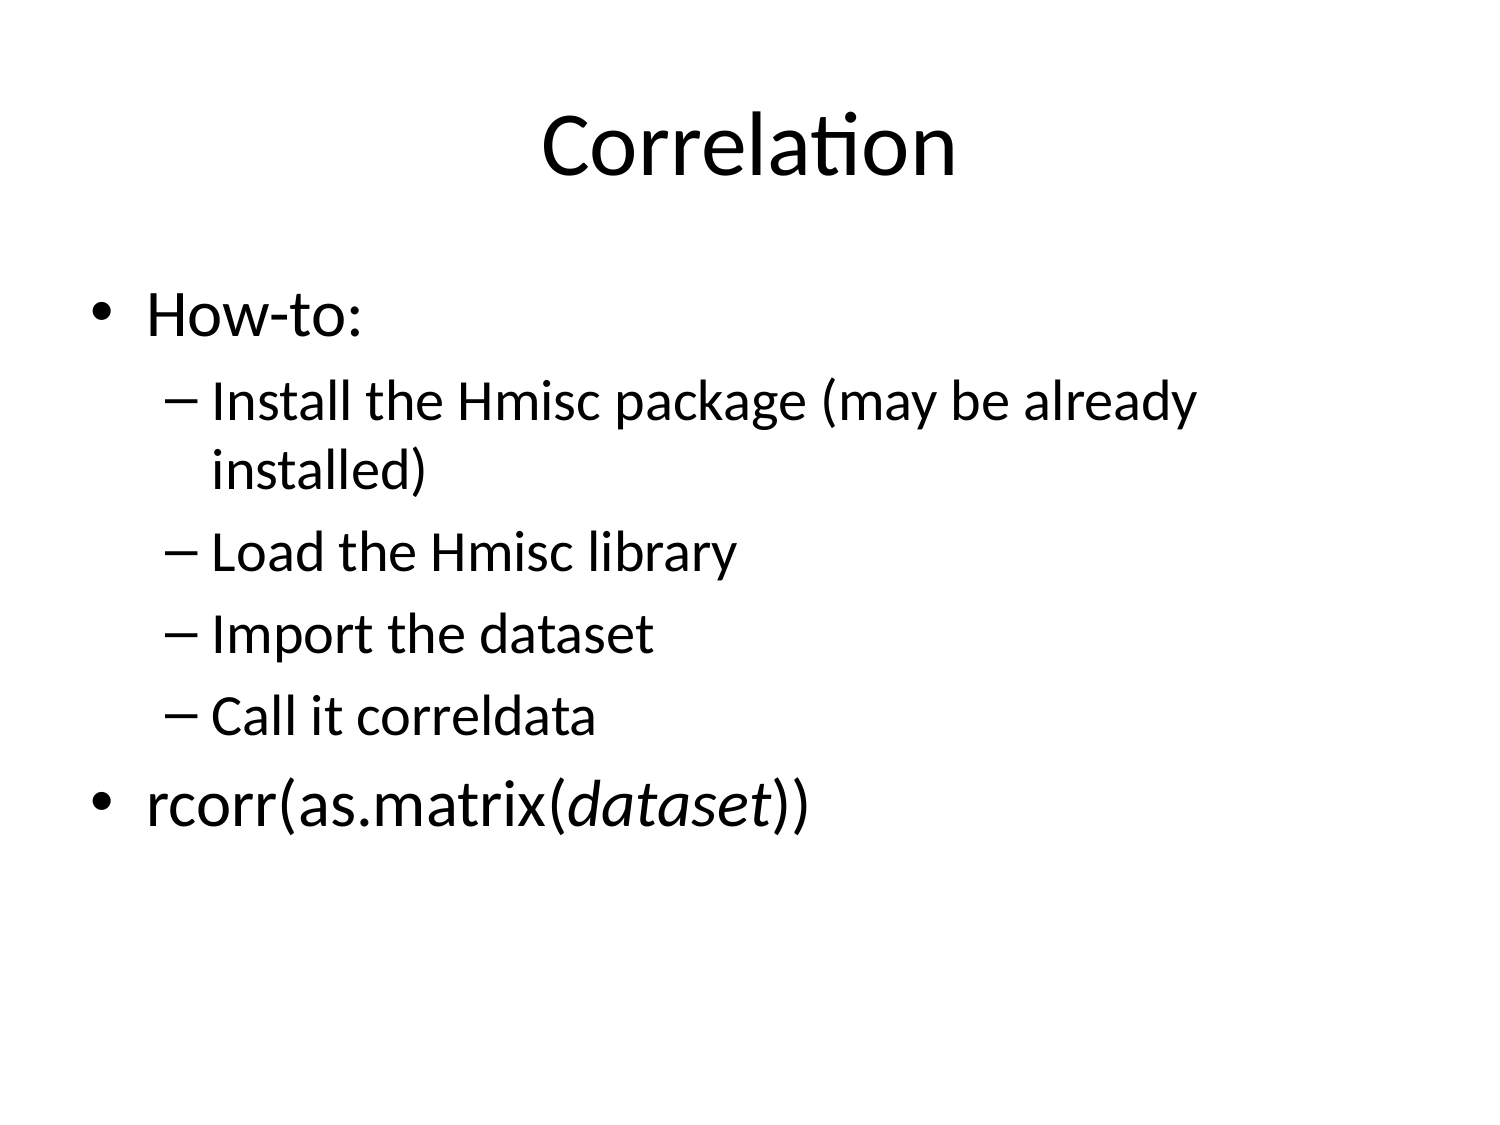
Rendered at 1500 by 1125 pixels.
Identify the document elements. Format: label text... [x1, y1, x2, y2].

title Correlation [75, 45, 1425, 233]
list How-to: Install the Hmisc package (may be already installed) Load the Hmisc library Import the dataset Call it correldata rcorr(as.matrix(dataset)) [75, 262, 1425, 1005]
